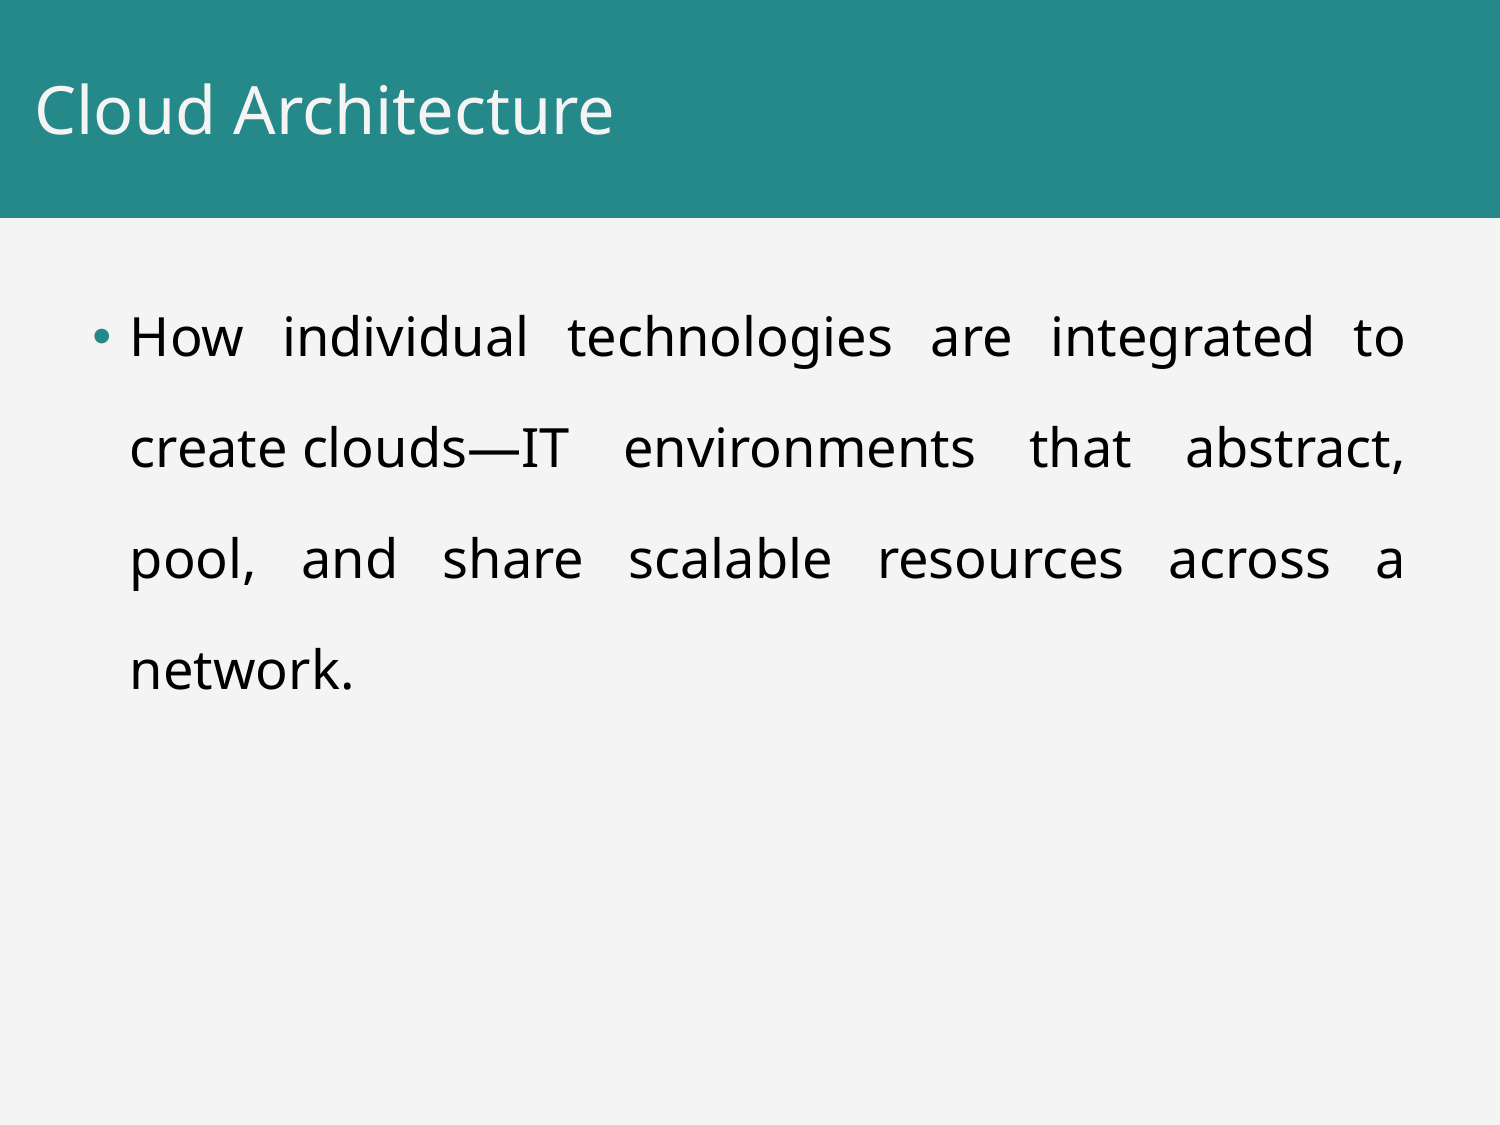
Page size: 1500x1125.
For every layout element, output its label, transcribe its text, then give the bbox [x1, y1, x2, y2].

list How individual technologies are integrated to create clouds—IT environments that abstract, pool, and share scalable resources across a network. [77, 254, 1423, 1076]
title Cloud Architecture [19, 0, 1350, 218]
